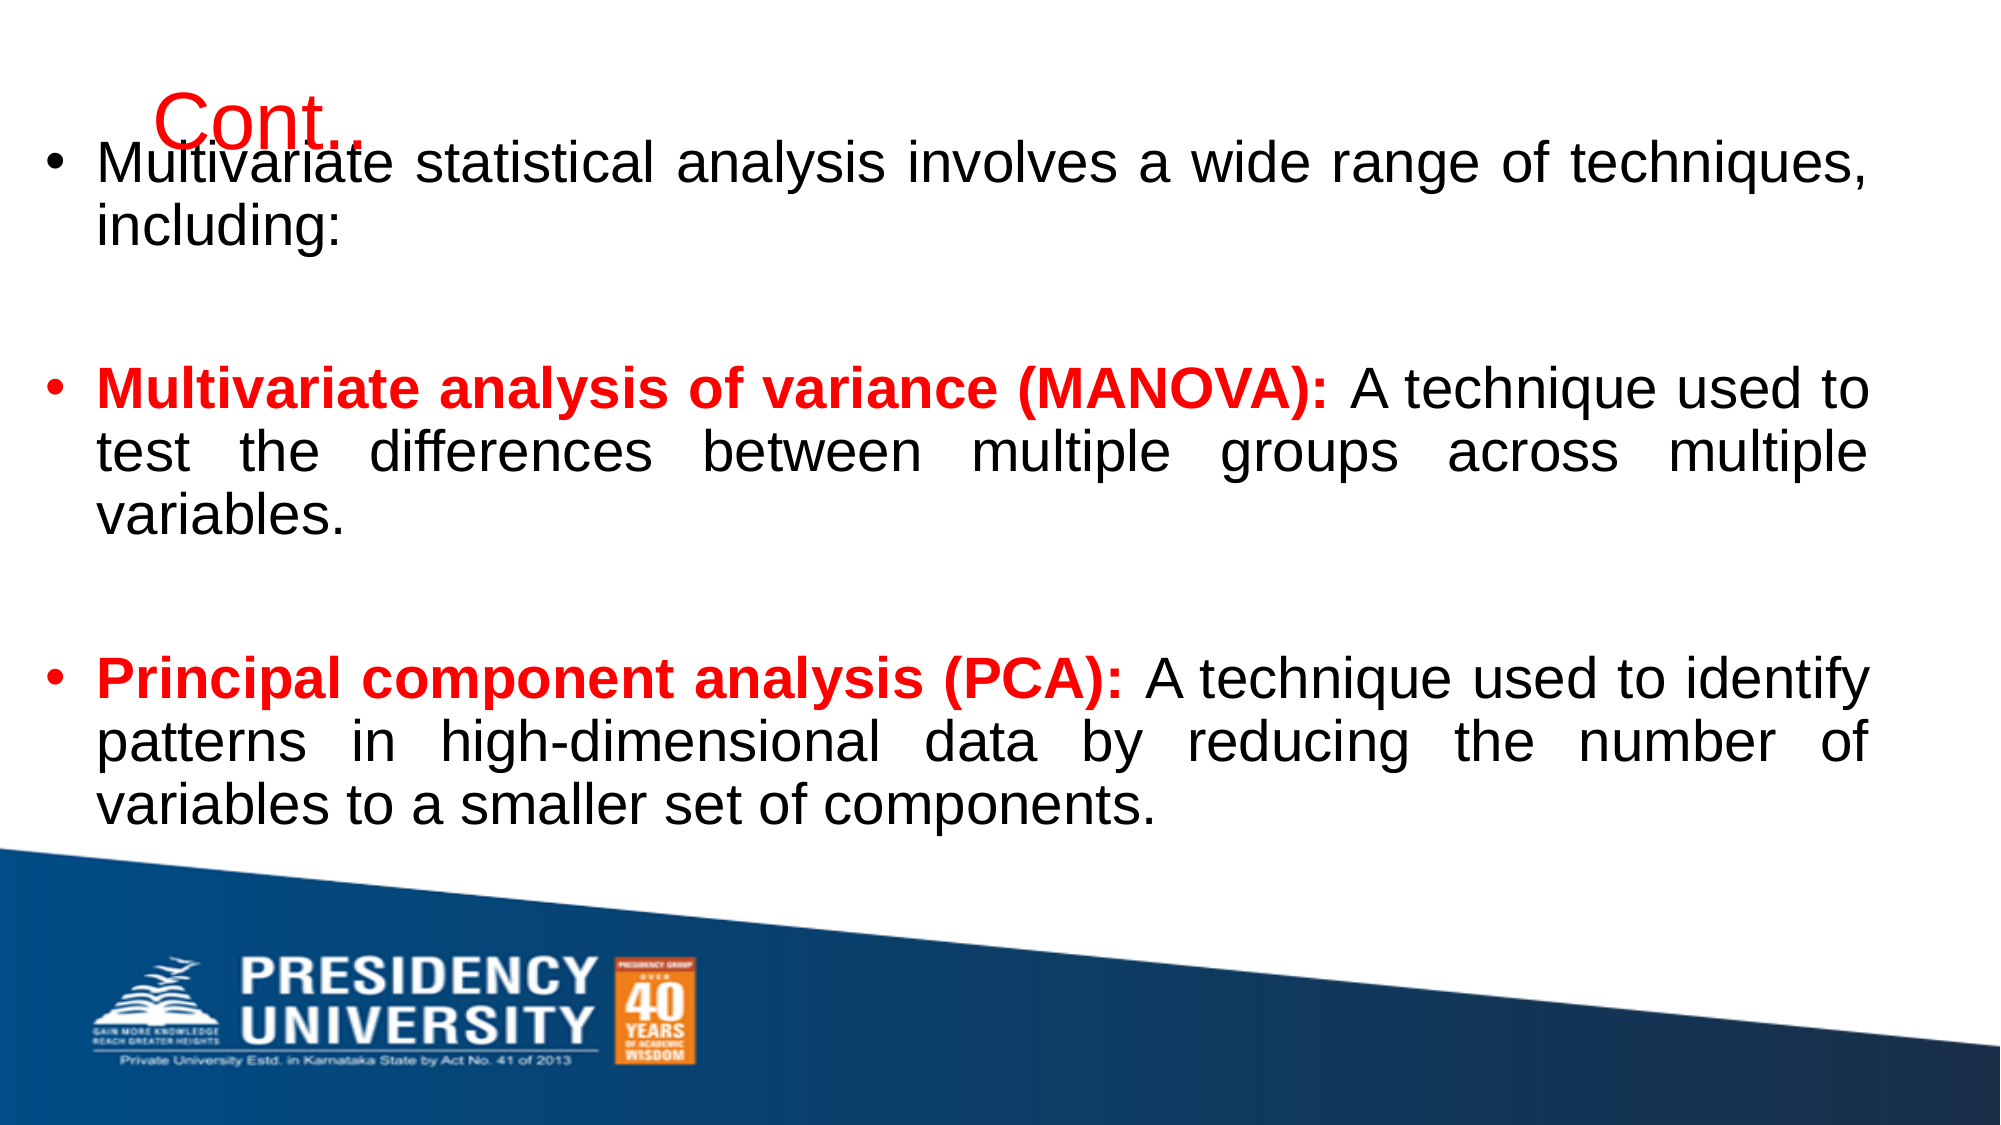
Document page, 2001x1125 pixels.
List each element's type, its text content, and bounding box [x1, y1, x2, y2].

picture [0, 845, 2000, 1125]
subtitle Multivariate statistical analysis involves a wide range of techniques, including: Multivariate analysis of variance (MANOVA): A technique used to test the differences between multiple groups across multiple variables. Principal component analysis (PCA): A technique used to identify patterns in high-dimensional data by reducing the number of variables to a smaller set of components. [45, 165, 1872, 879]
title Cont.. [137, 59, 1862, 187]
